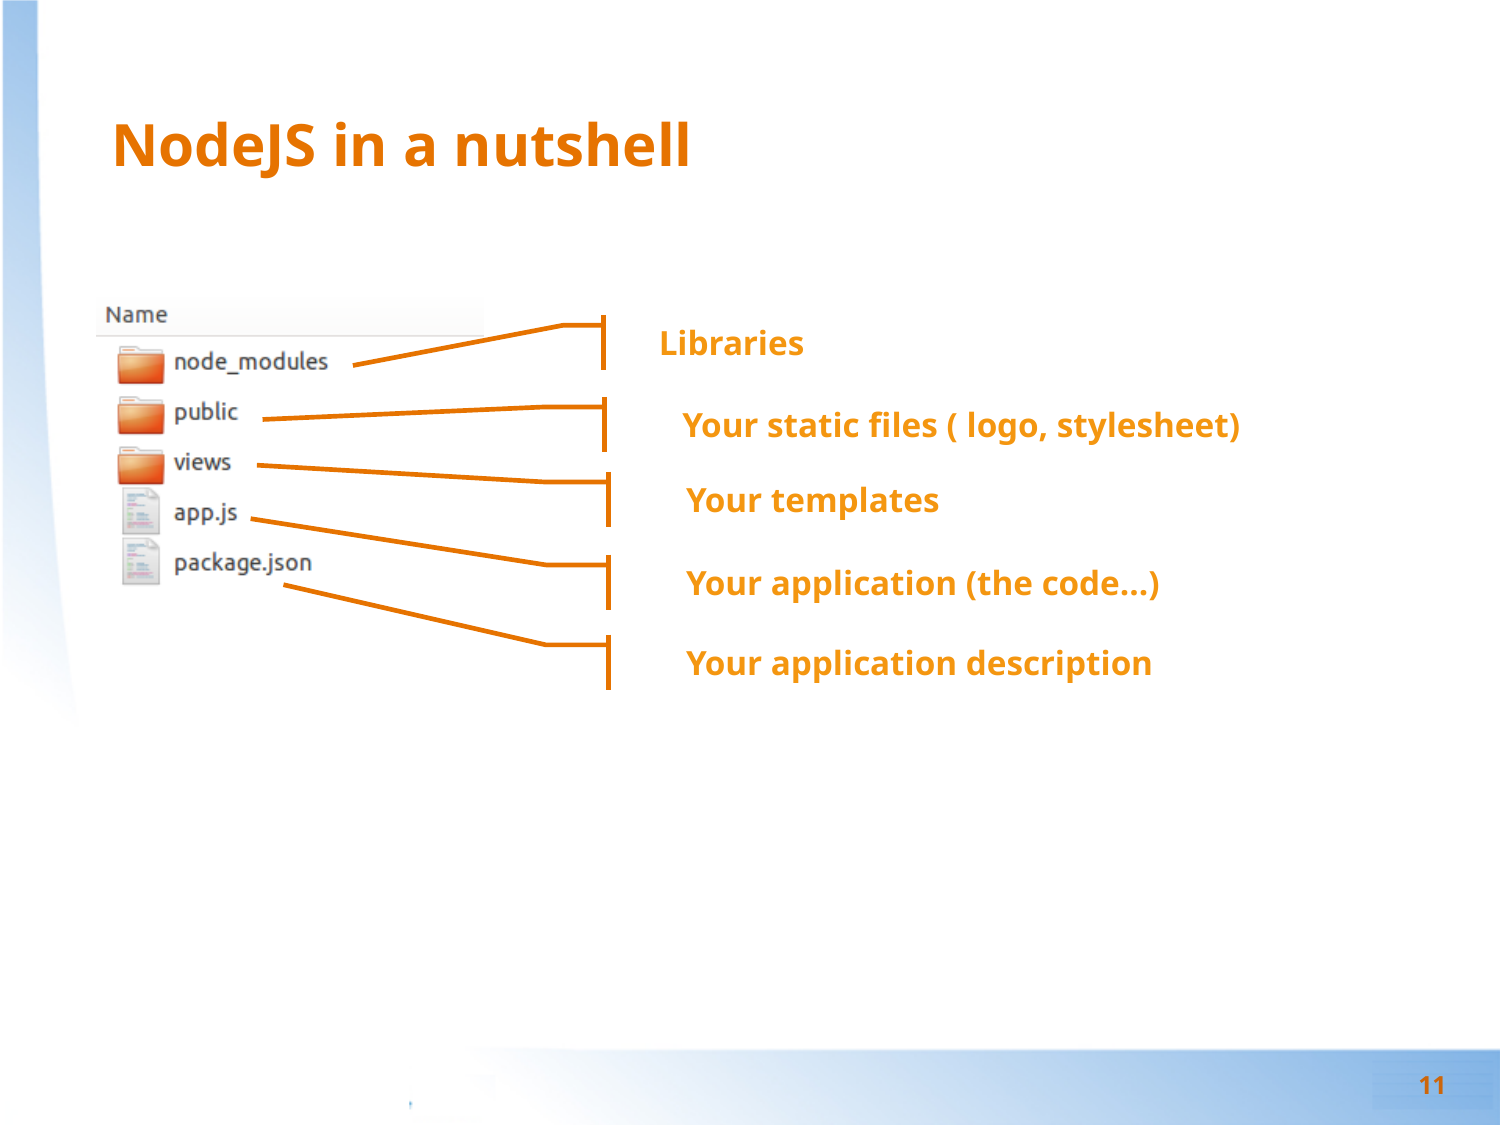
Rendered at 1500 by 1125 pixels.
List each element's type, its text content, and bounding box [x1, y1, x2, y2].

text_box Libraries [644, 315, 1128, 370]
slide_number 11 [1394, 1058, 1500, 1112]
text_box Your templates [671, 472, 1422, 527]
text_box Your application description [671, 635, 1422, 690]
title NodeJS in a nutshell [96, 90, 1472, 186]
picture [0, 0, 1500, 1125]
text_box Your application (the code…) [671, 555, 1422, 610]
text_box Your static files ( logo, stylesheet) [667, 397, 1418, 452]
